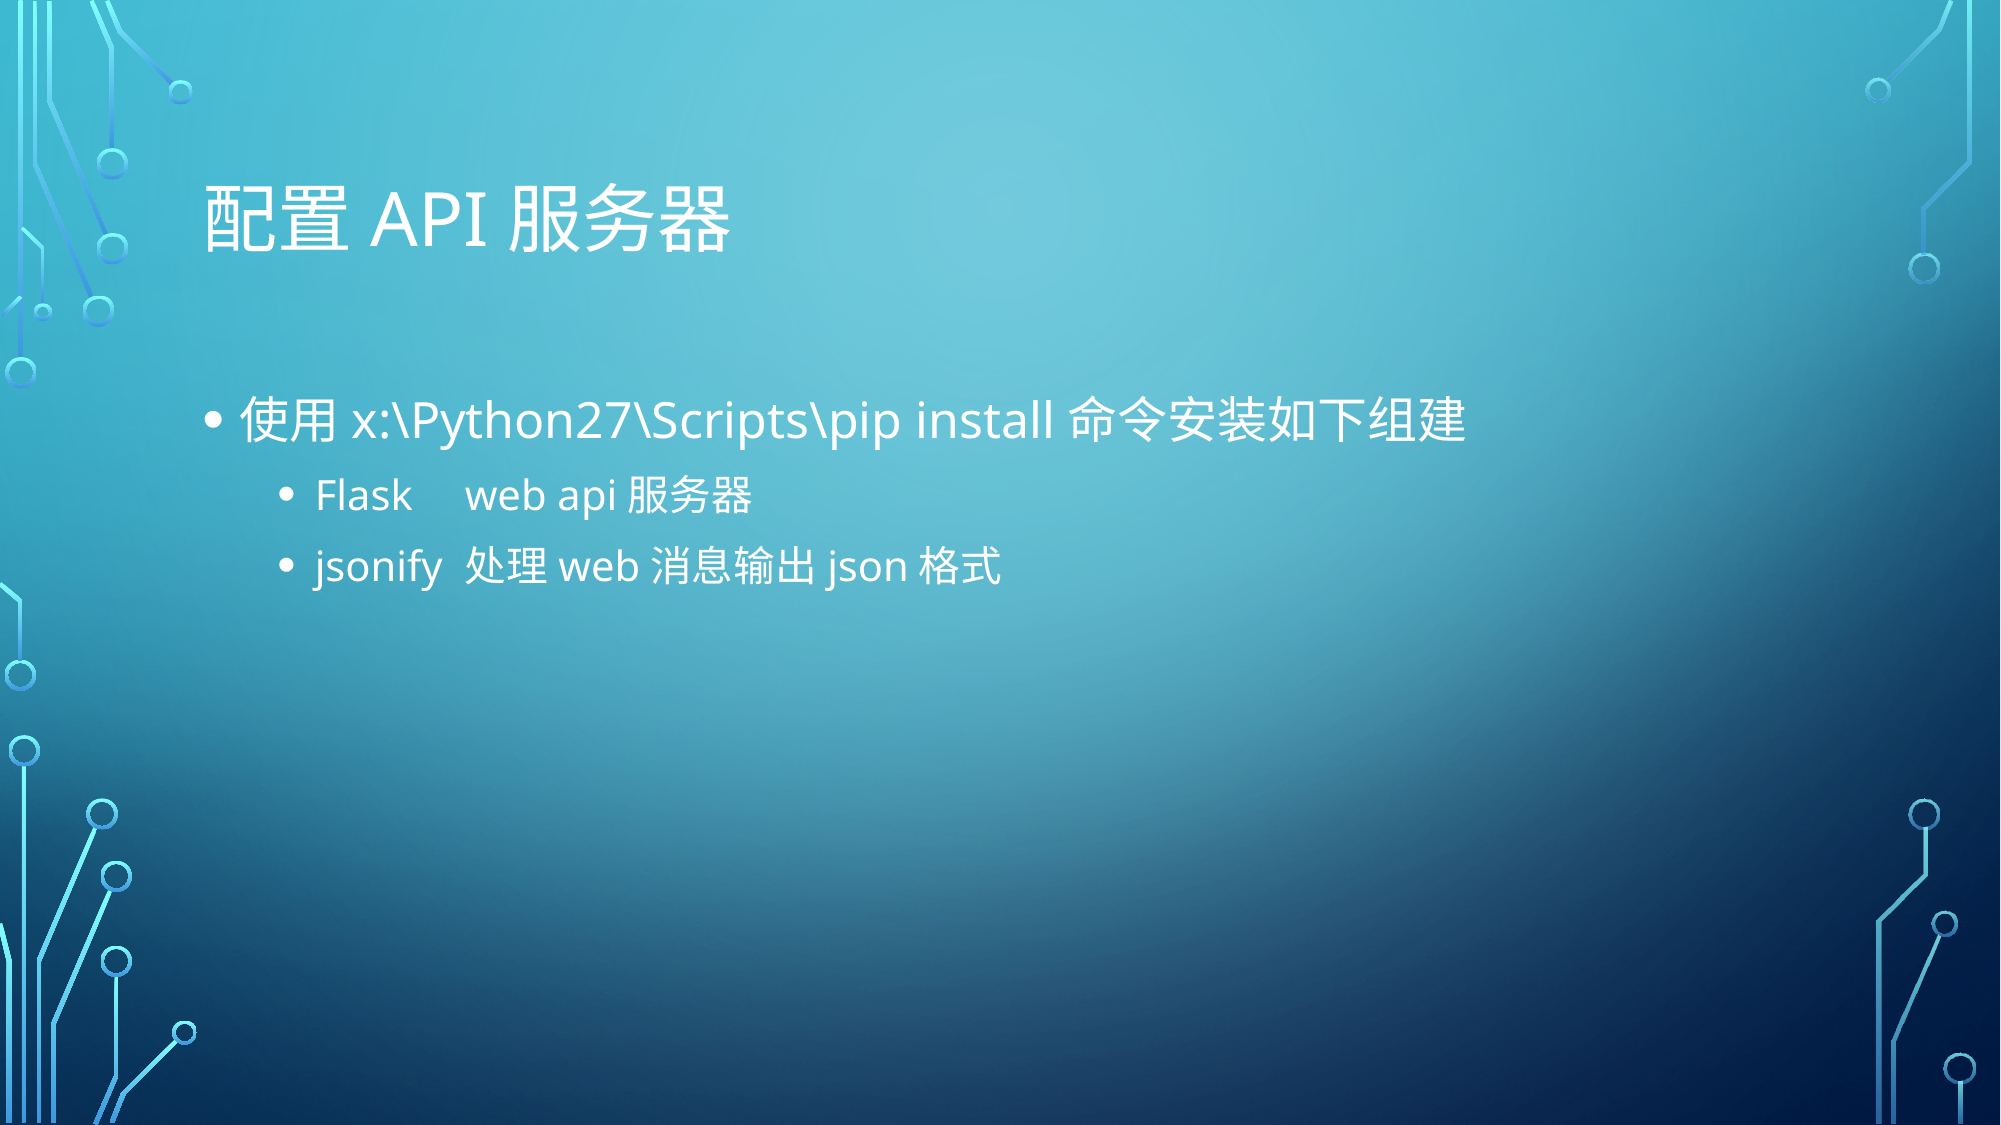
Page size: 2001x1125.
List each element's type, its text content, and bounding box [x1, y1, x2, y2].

list 使用x:\Python27\Scripts\pip install命令安装如下组建 Flask web api服务器 jsonify 处理web消息输出json格式 [187, 369, 1813, 950]
title 配置API服务器 [187, 101, 1813, 344]
